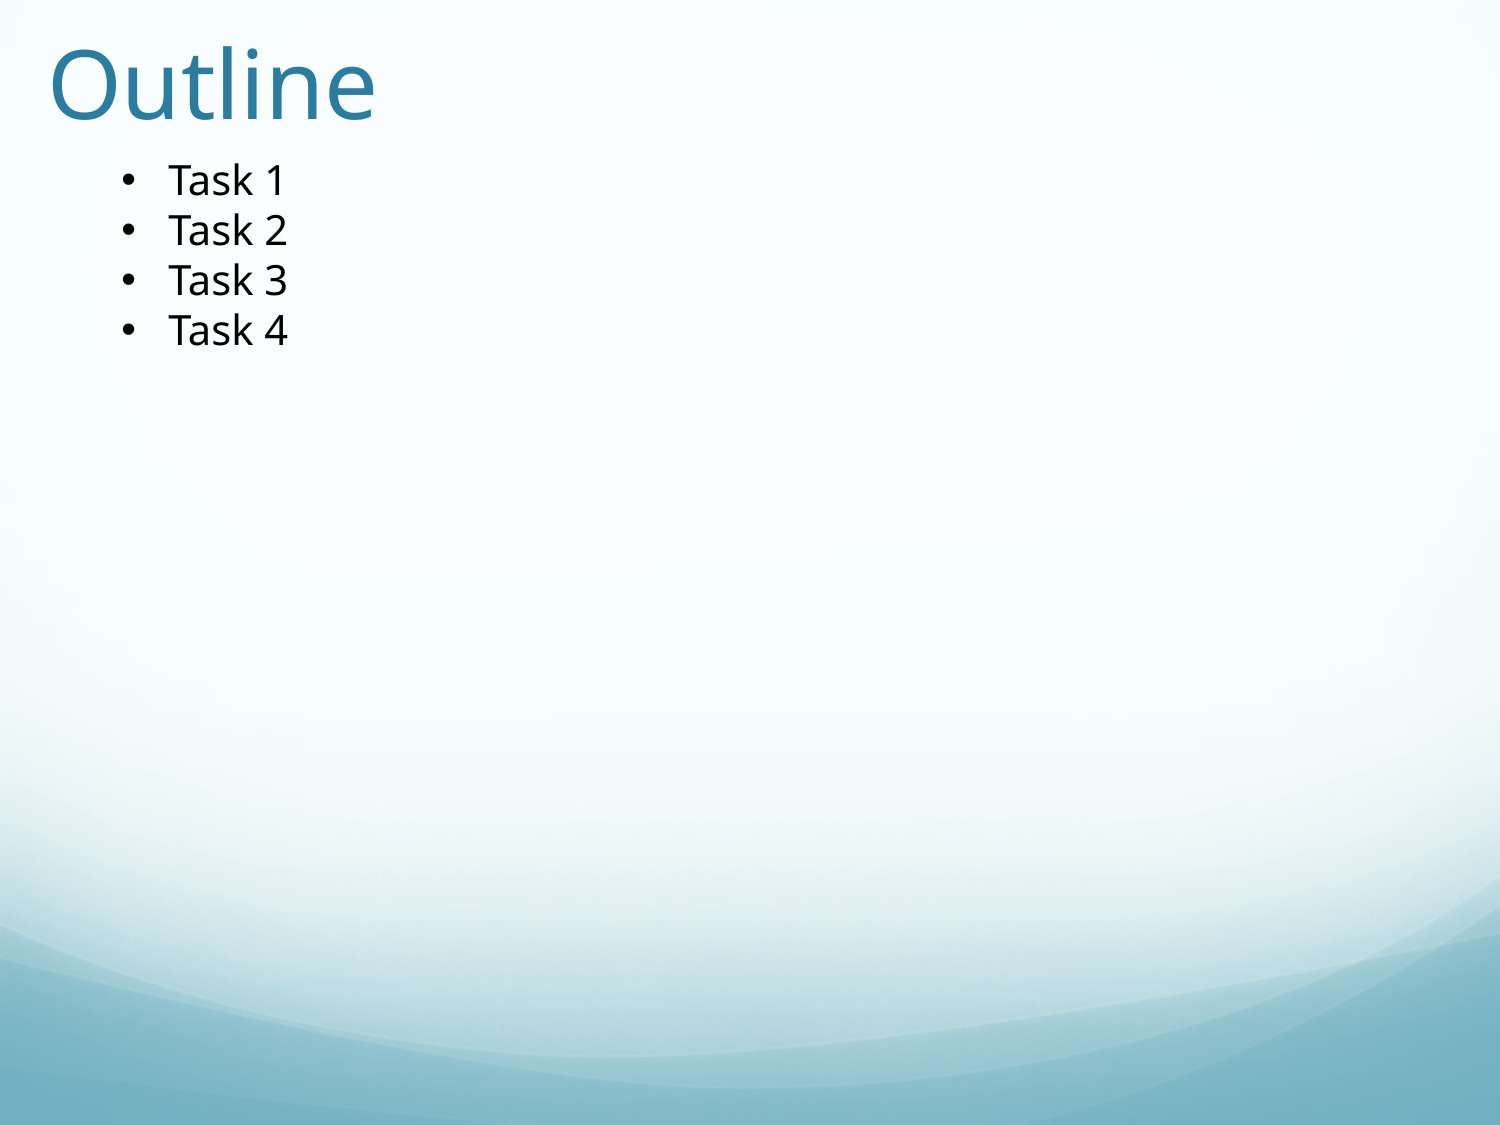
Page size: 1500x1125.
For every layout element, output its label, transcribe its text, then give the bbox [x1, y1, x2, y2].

title Outline [32, 17, 1289, 147]
text_box Task 1 Task 2 Task 3 Task 4 [106, 146, 304, 362]
